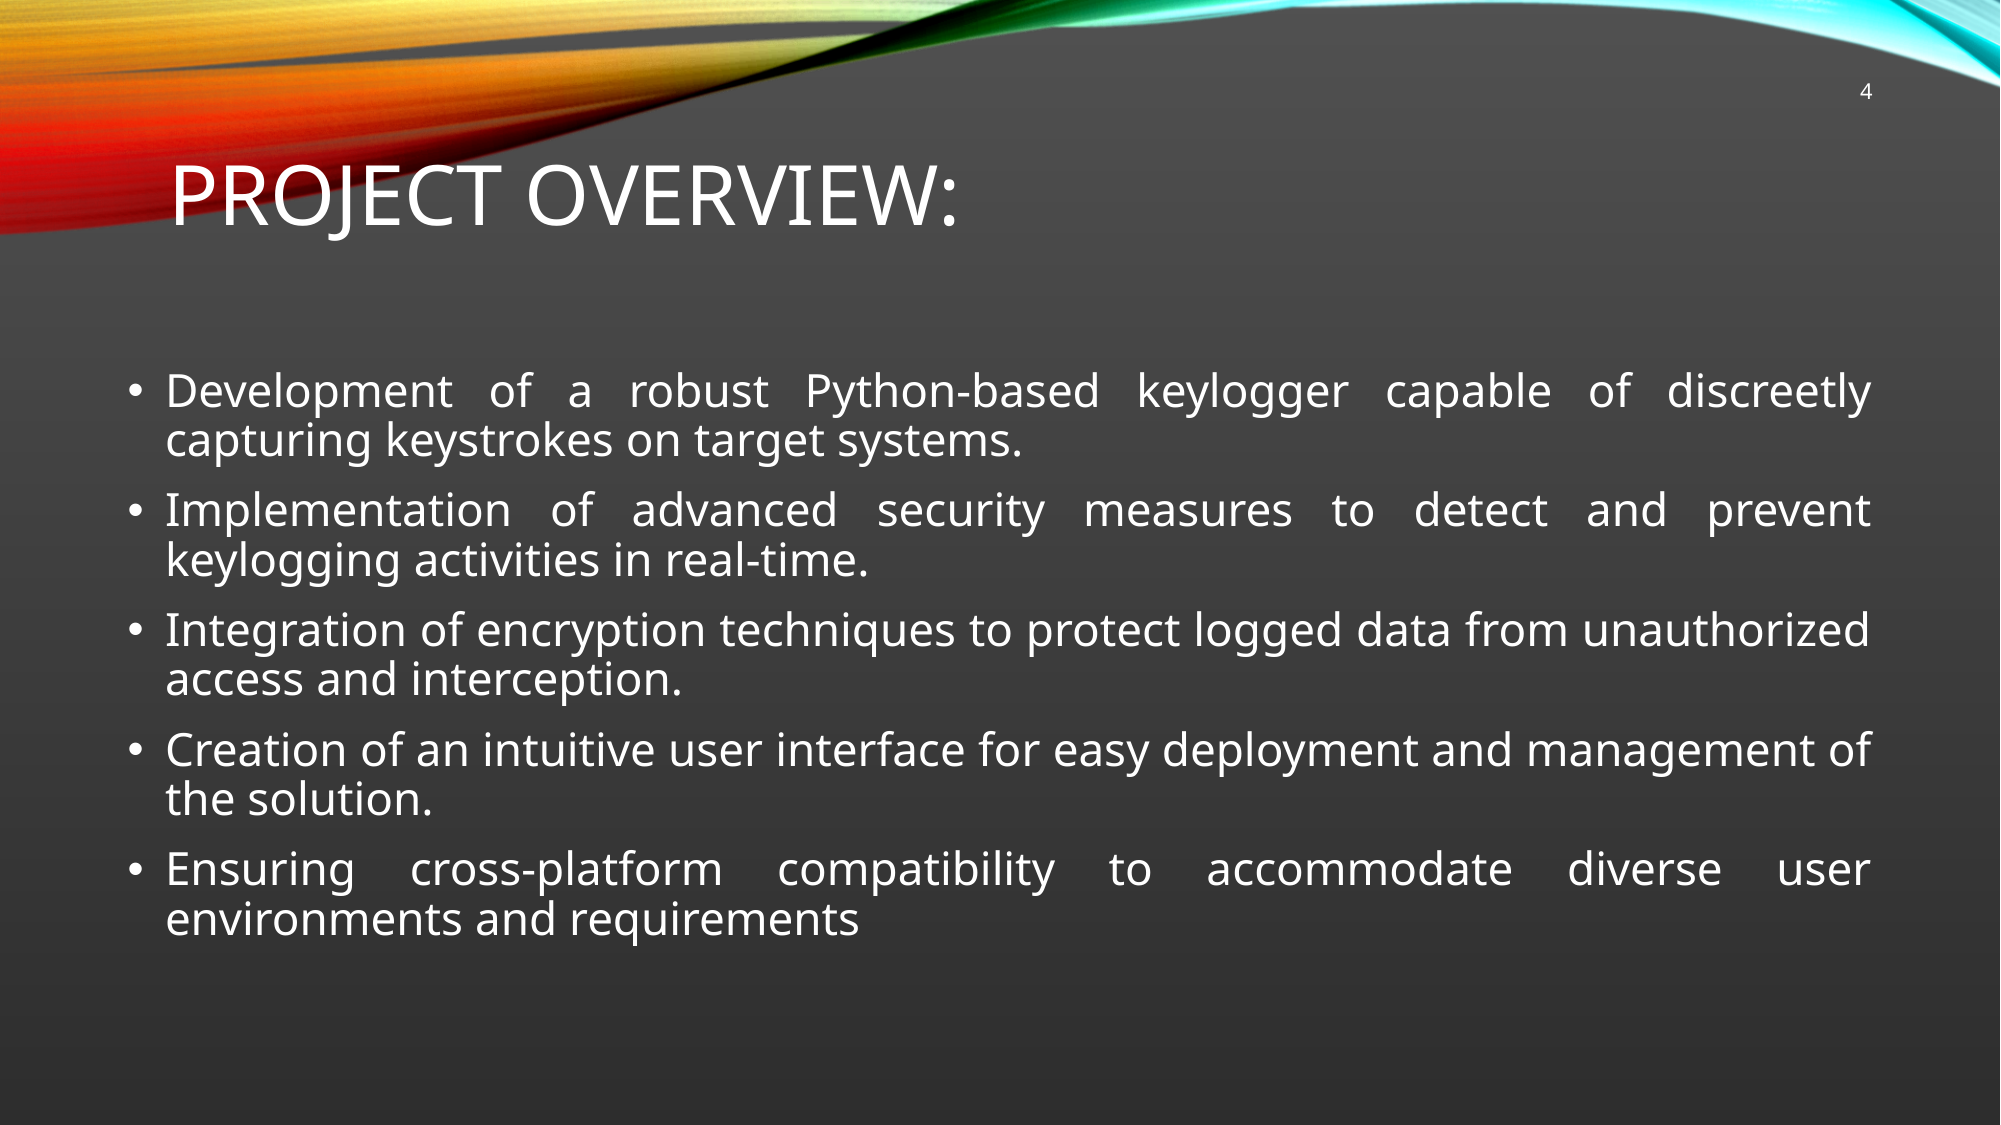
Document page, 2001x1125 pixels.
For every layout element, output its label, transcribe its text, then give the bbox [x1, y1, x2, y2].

picture [0, 0, 2000, 237]
list Development of a robust Python-based keylogger capable of discreetly capturing keystrokes on target systems. Implementation of advanced security measures to detect and prevent keylogging activities in real-time. Integration of encryption techniques to protect logged data from unauthorized access and interception. Creation of an intuitive user interface for easy deployment and management of the solution. Ensuring cross-platform compatibility to accommodate diverse user environments and requirements [112, 360, 1888, 1021]
title Project Overview: [0, 92, 977, 305]
slide_number 4 [1437, 62, 1888, 123]
